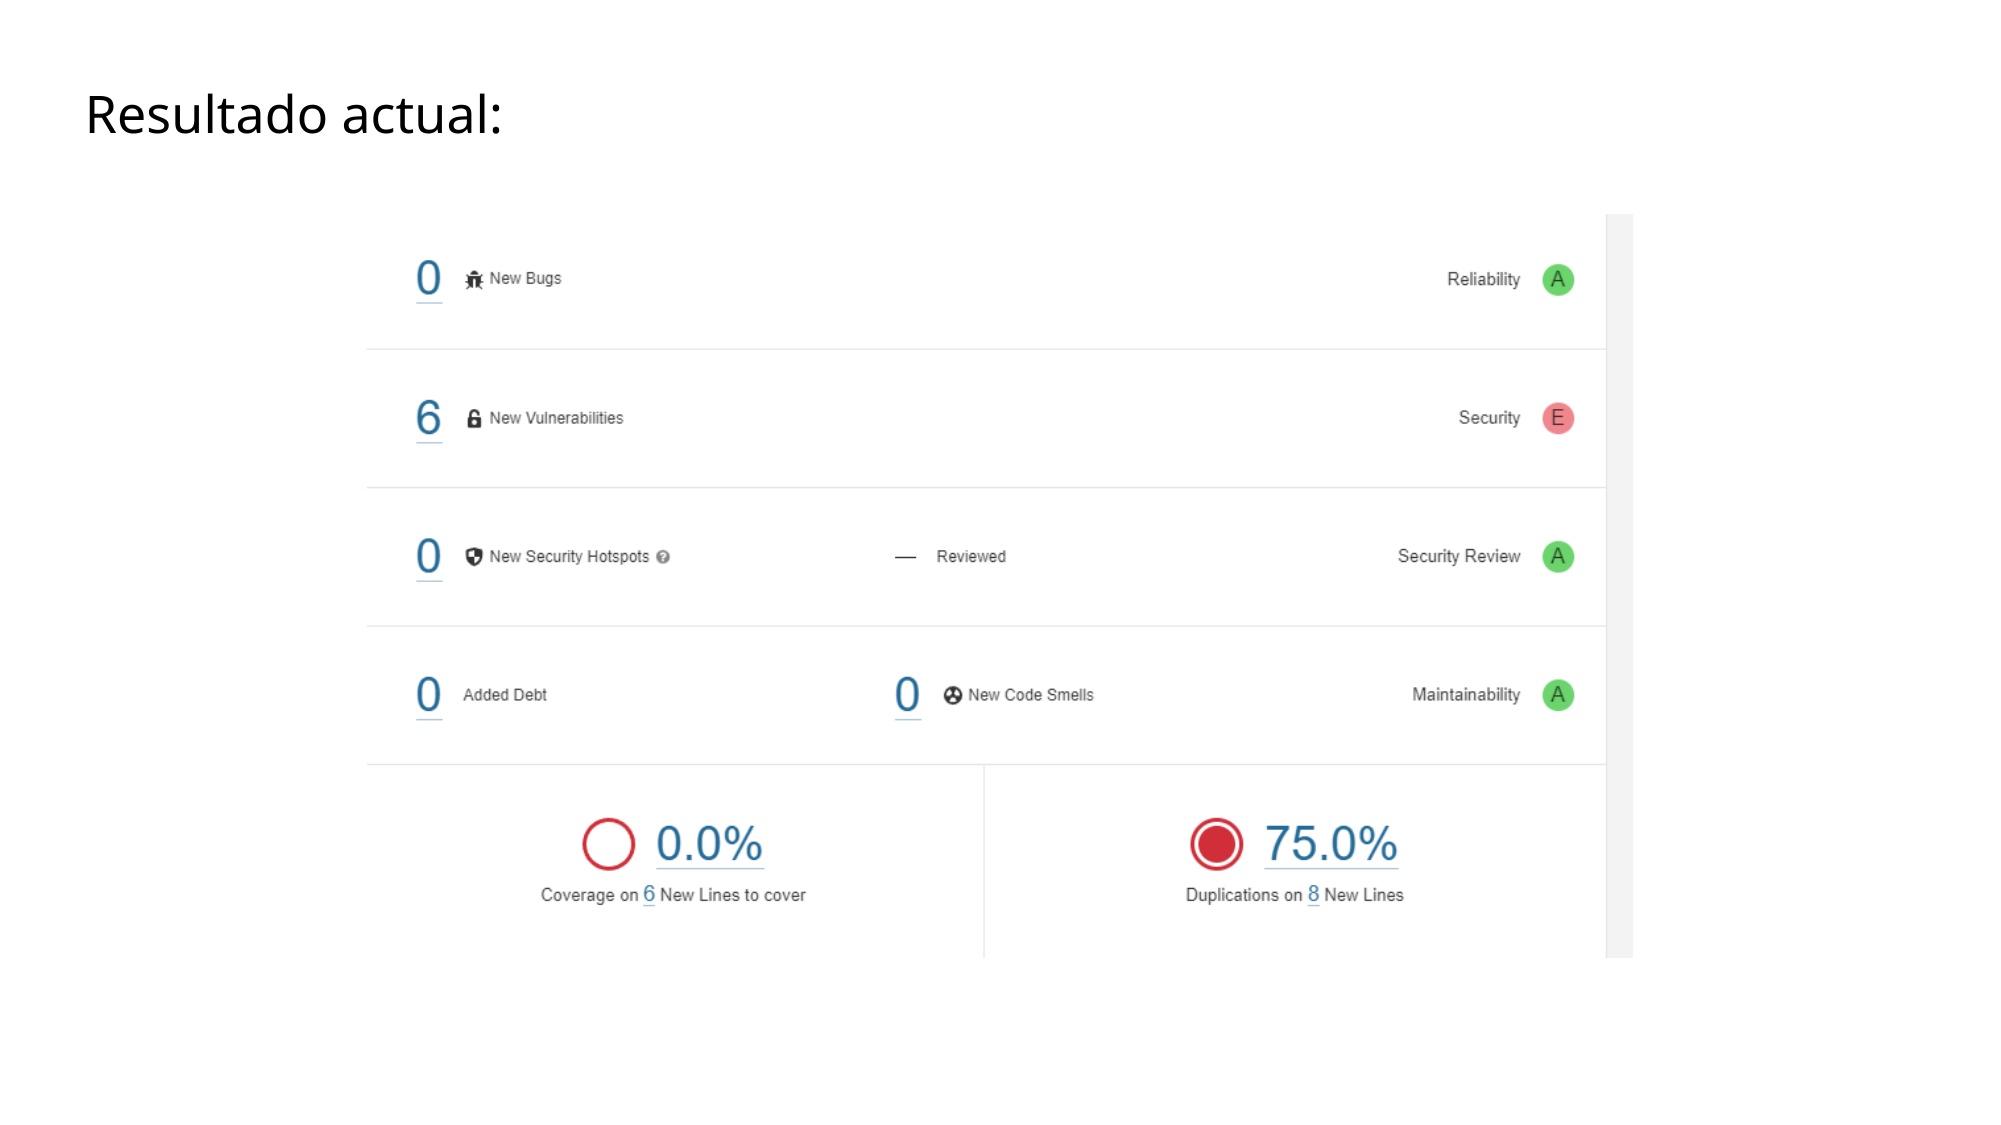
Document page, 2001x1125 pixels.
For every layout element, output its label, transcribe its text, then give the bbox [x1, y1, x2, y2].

title Resultado actual: [70, 64, 605, 168]
picture [366, 214, 1634, 958]
